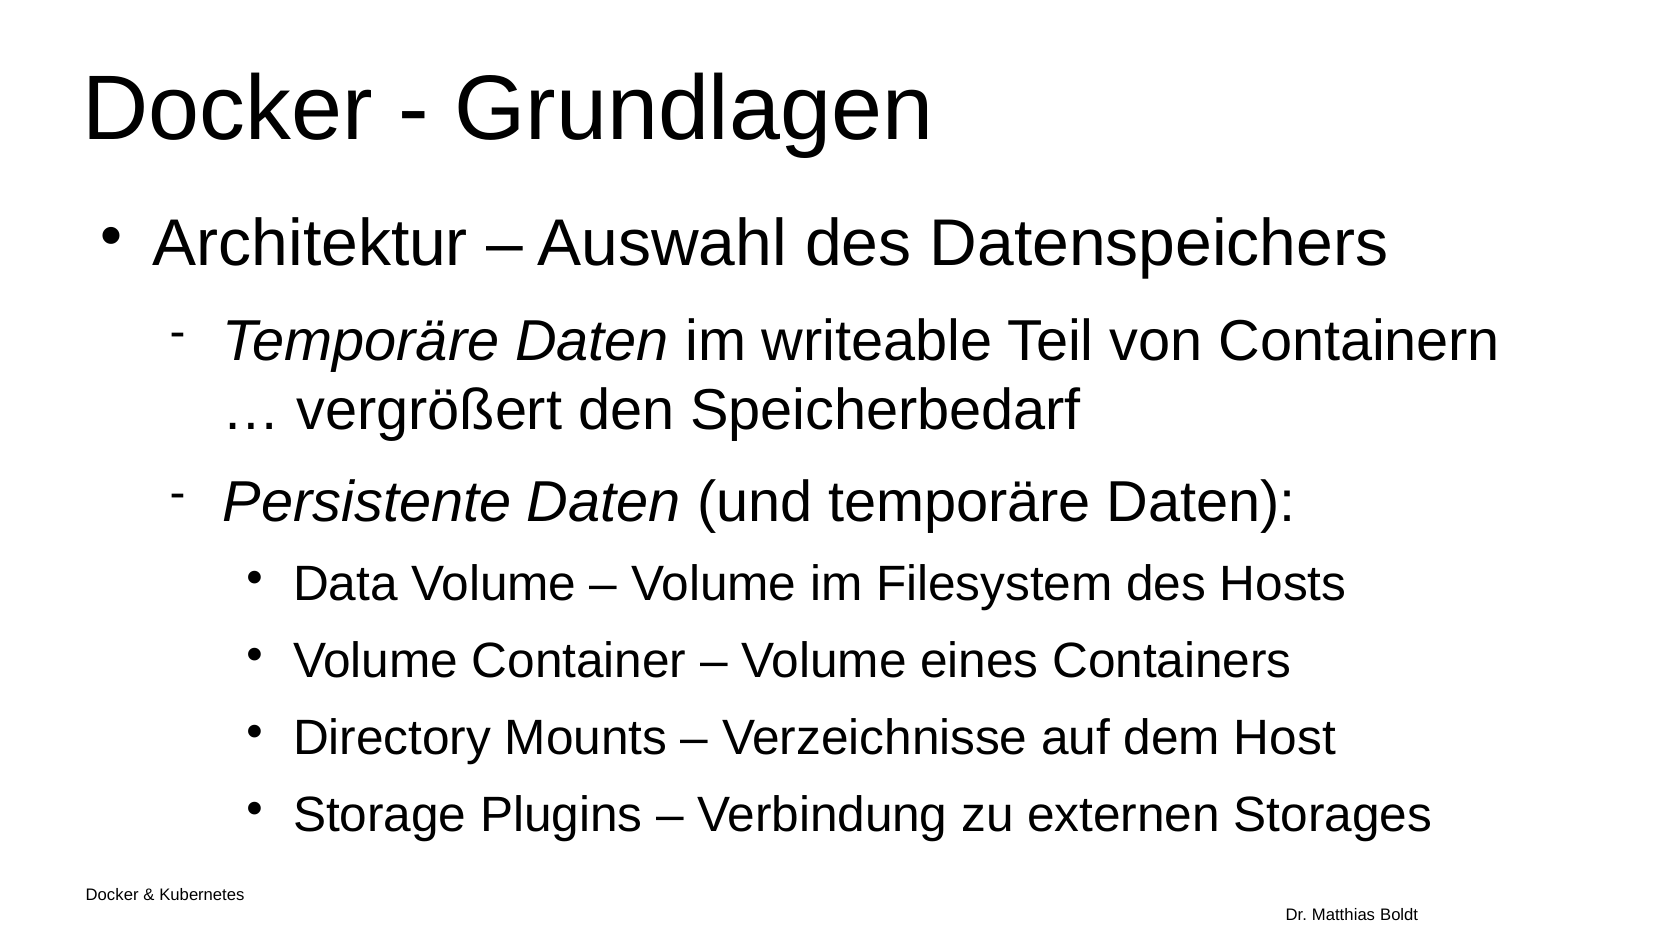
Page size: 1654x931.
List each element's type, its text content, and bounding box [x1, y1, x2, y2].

text_box Architektur – Auswahl des Datenspeichers Temporäre Daten im writeable Teil von Containern … vergrößert den Speicherbedarf Persistente Daten (und temporäre Daten): Data Volume – Volume im Filesystem des Hosts Volume Container – Volume eines Containers Directory Mounts – Verzeichnisse auf dem Host Storage Plugins – Verbindung zu externen Storages [82, 199, 1571, 845]
text_box Docker - Grundlagen [82, 25, 1571, 181]
text_box Docker & Kubernetes Dr. Matthias Boldt [70, 875, 1562, 910]
